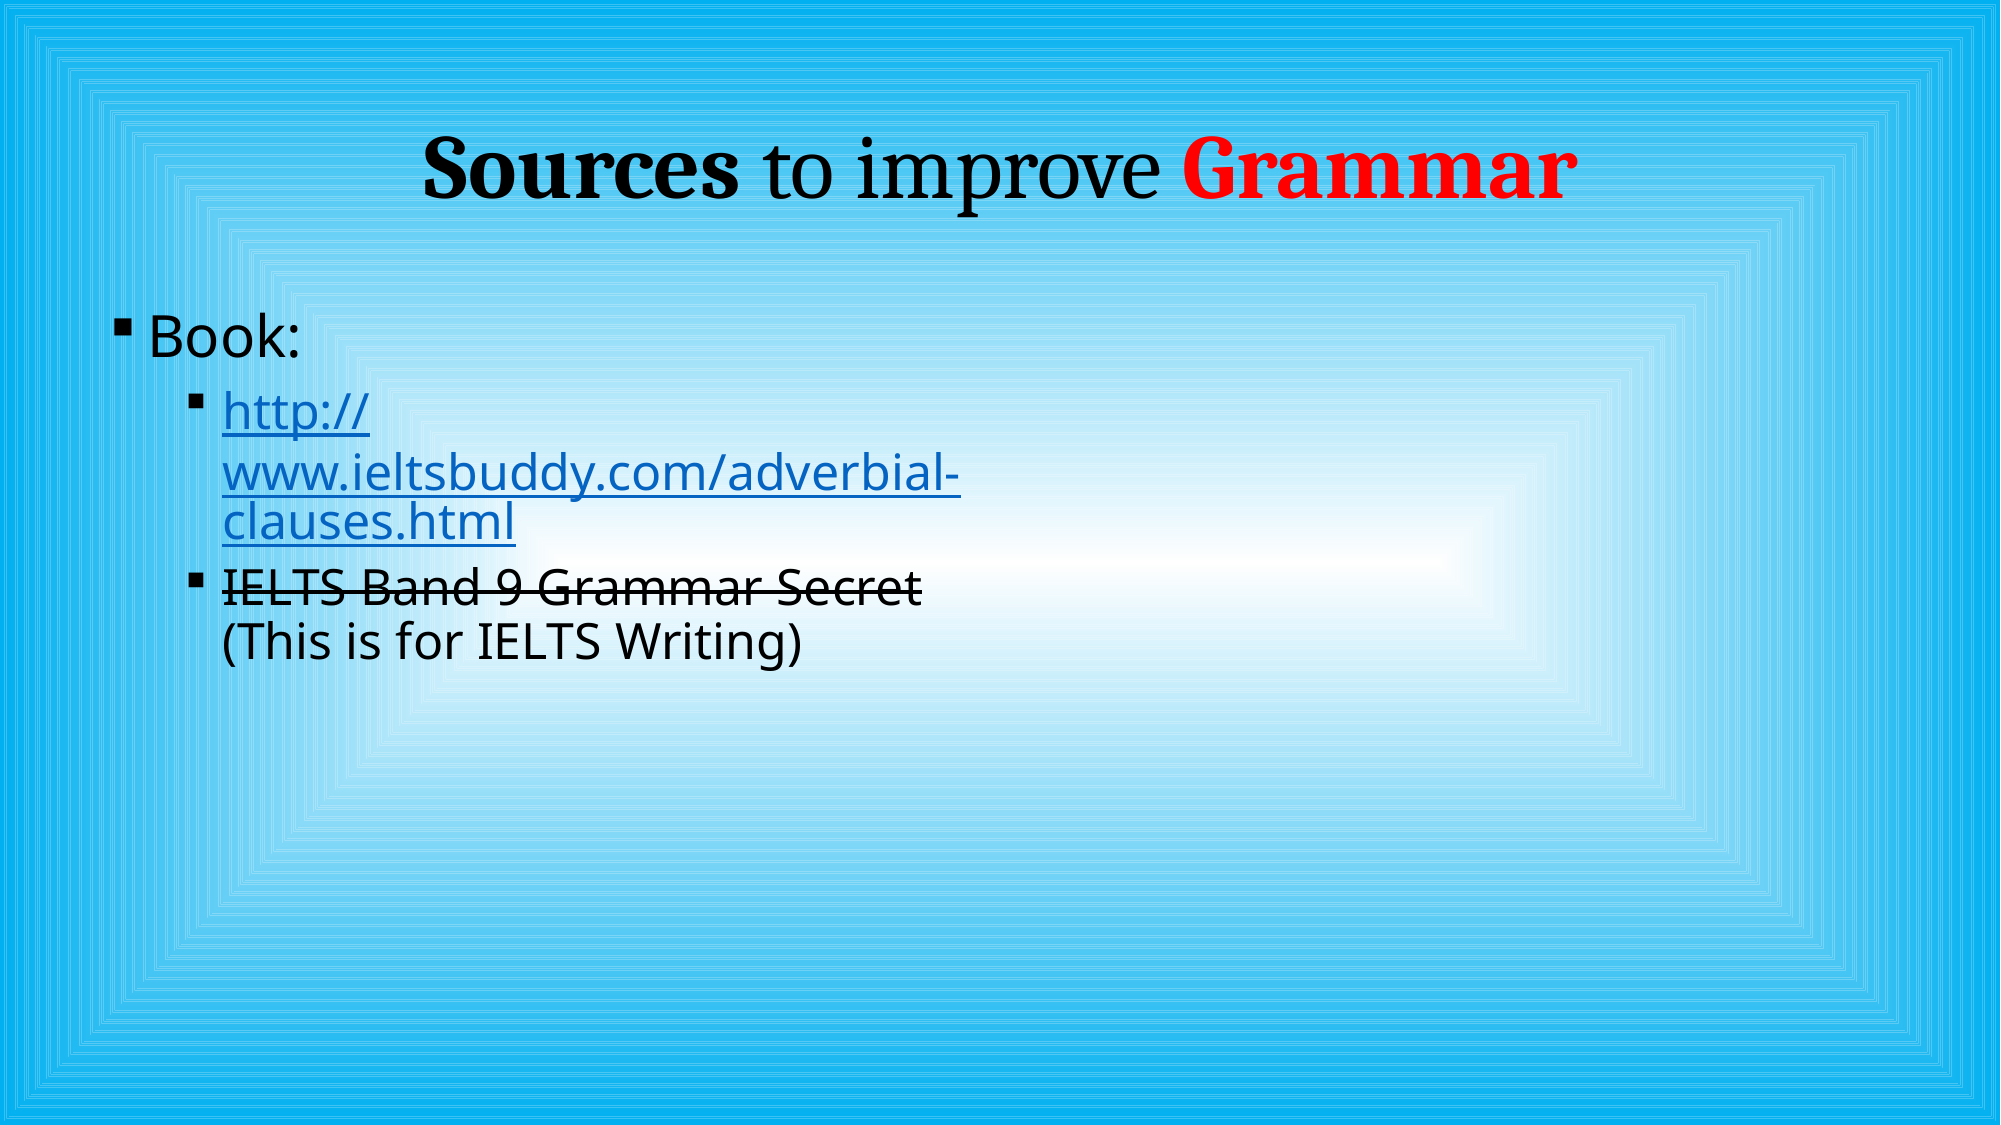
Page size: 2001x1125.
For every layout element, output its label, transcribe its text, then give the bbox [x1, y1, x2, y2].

list Book: http://www.ieltsbuddy.com/adverbial-clauses.html IELTS Band 9 Grammar Secret (This is for IELTS Writing) [94, 299, 988, 1014]
title Sources to improve Grammar [94, 59, 1909, 278]
